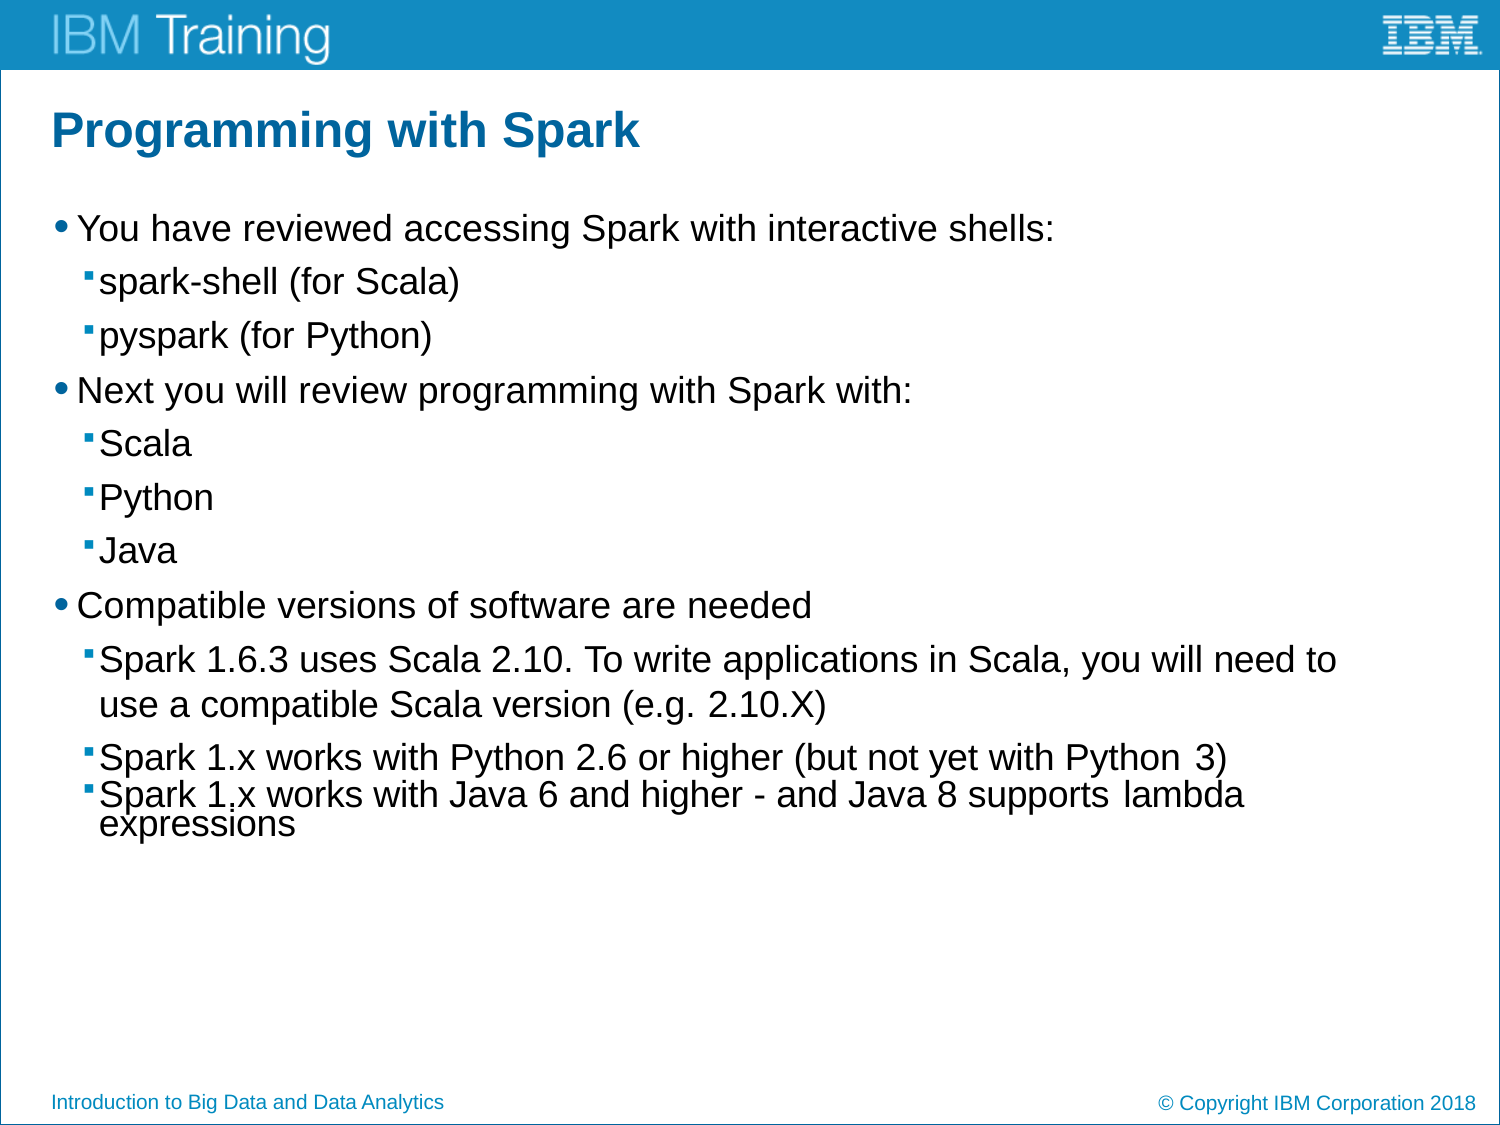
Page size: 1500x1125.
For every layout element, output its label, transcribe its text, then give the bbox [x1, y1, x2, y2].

picture [1158, 1095, 1166, 1109]
picture [0, 0, 1500, 70]
title Programming with Spark [36, 75, 1485, 180]
list You have reviewed accessing Spark with interactive shells: spark-shell (for Scala) pyspark (for Python) Next you will review programming with Spark with: Scala Python Java Compatible versions of software are needed Spark 1.6.3 uses Scala 2.10. To write applications in Scala, you will need to use a compatible Scala version (e.g. 2.10.X) Spark 1.x works with Python 2.6 or higher (but not yet with Python 3) Spark 1.x works with Java 6 and higher - and Java 8 supports lambda expressions [0, 196, 1500, 1076]
picture [1167, 1096, 1173, 1109]
